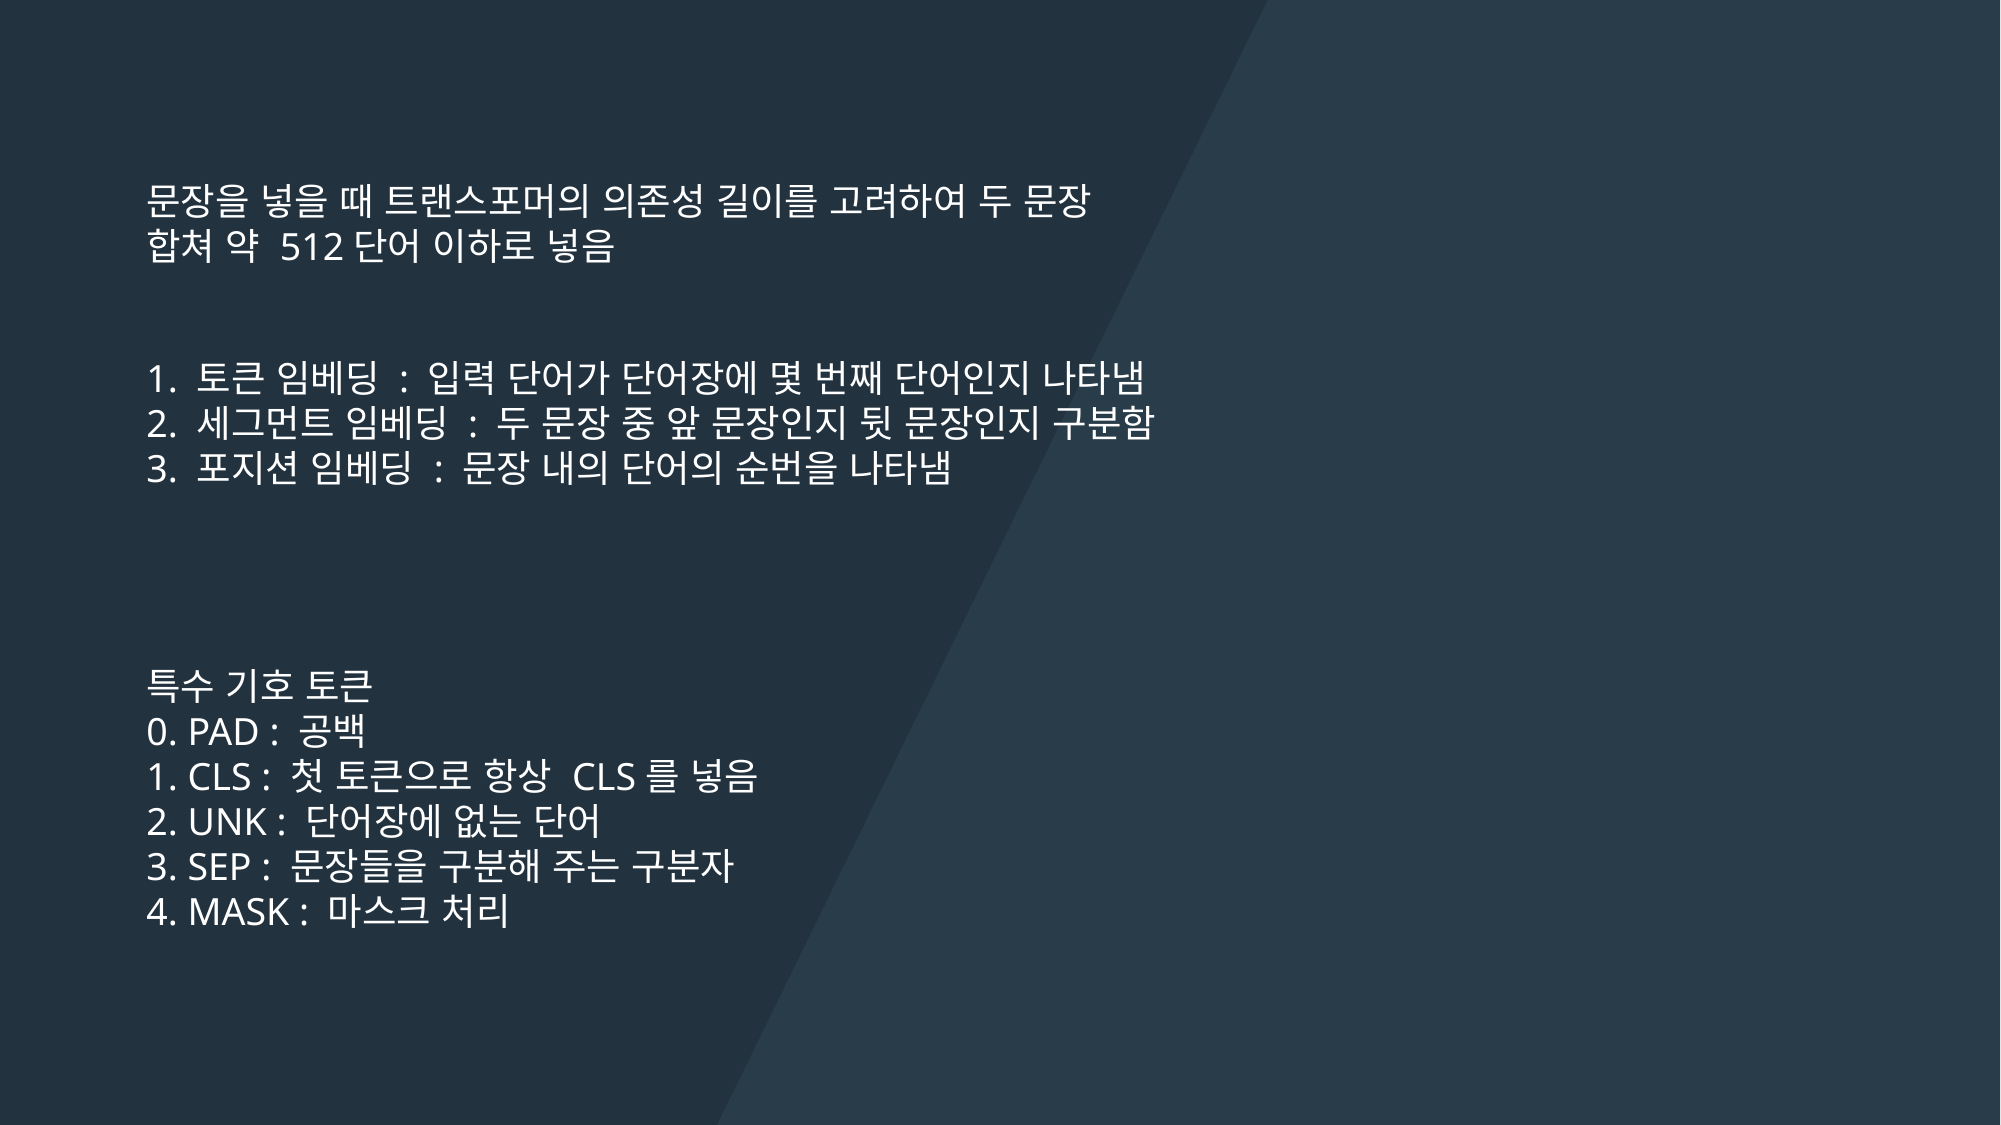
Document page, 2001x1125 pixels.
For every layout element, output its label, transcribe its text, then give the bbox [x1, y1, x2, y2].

text_box 특수 기호 토큰 0. PAD : 공백 1. CLS : 첫 토큰으로 항상 CLS를 넣음 2. UNK : 단어장에 없는 단어 3. SEP : 문장들을 구분해 주는 구분자 4. MASK : 마스크 처리 [131, 655, 1132, 941]
text_box 문장을 넣을 때 트랜스포머의 의존성 길이를 고려하여 두 문장 합쳐 약 512단어 이하로 넣음 [131, 170, 1132, 276]
text_box 1. 토큰 임베딩 : 입력 단어가 단어장에 몇 번째 단어인지 나타냄 2. 세그먼트 임베딩 : 두 문장 중 앞 문장인지 뒷 문장인지 구분함 3. 포지션 임베딩 : 문장 내의 단어의 순번을 나타냄 [131, 347, 1423, 498]
